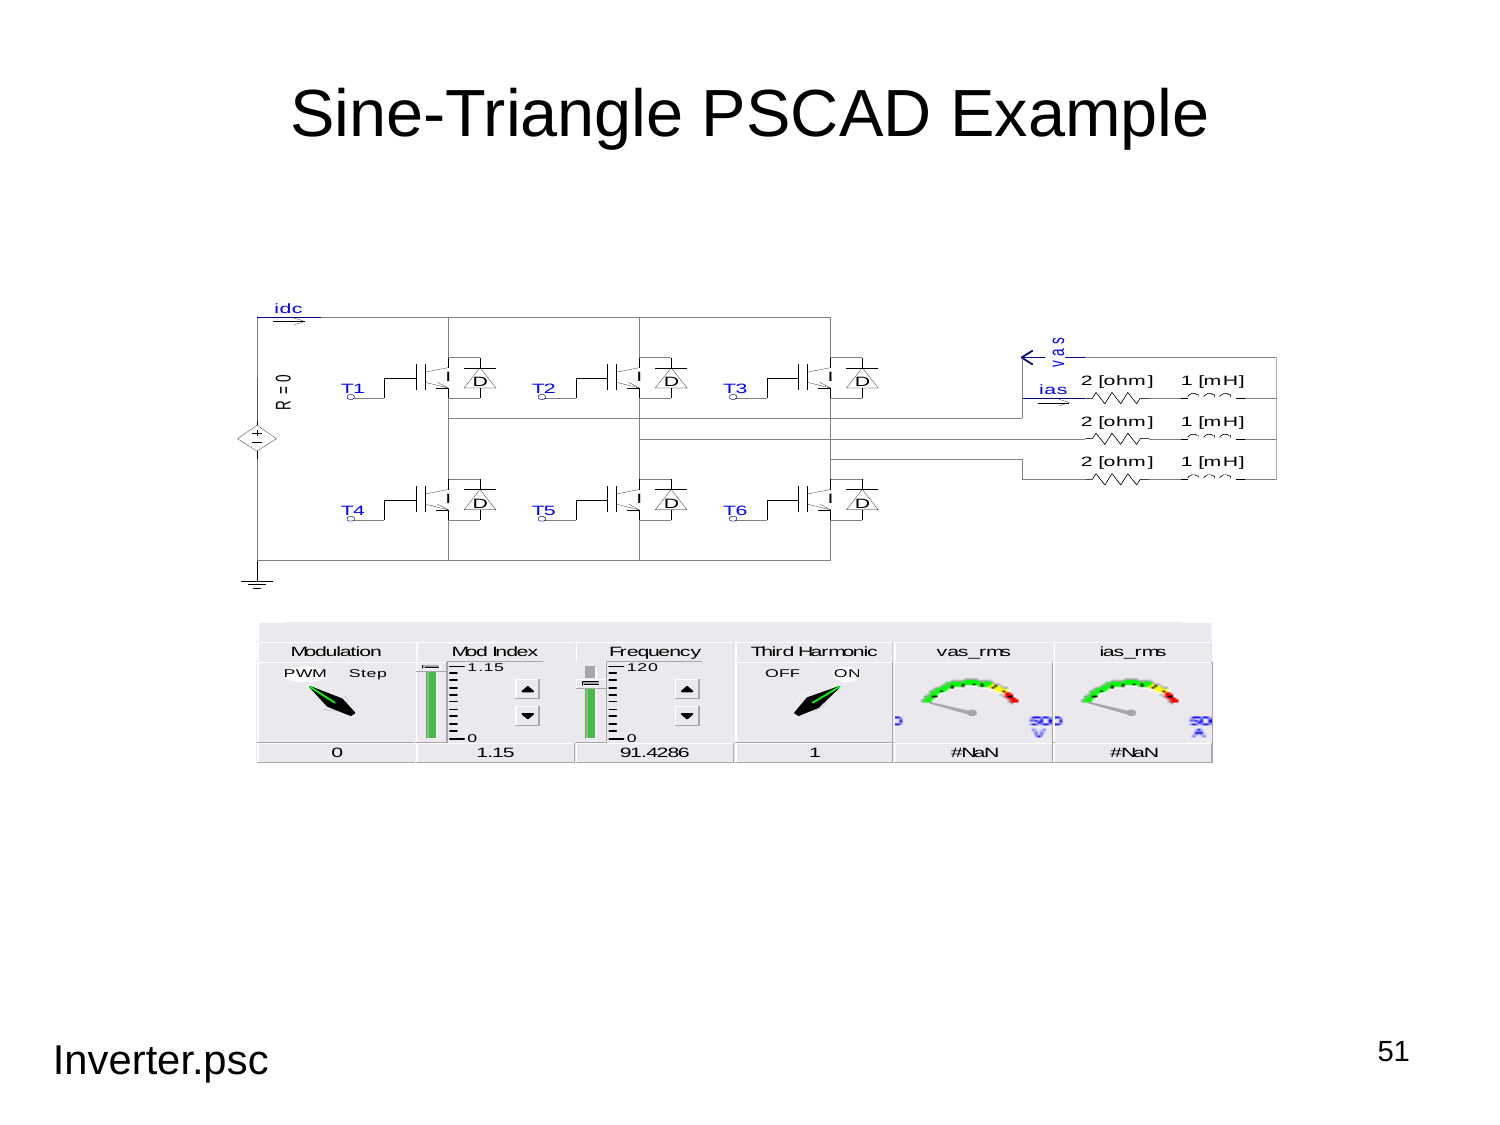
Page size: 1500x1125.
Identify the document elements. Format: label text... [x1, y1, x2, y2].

title Sine-Triangle PSCAD Example [74, 44, 1426, 176]
slide_number 50 [1074, 1024, 1426, 1103]
text_box Inverter.psc [38, 1025, 284, 1090]
picture [237, 299, 1277, 763]
